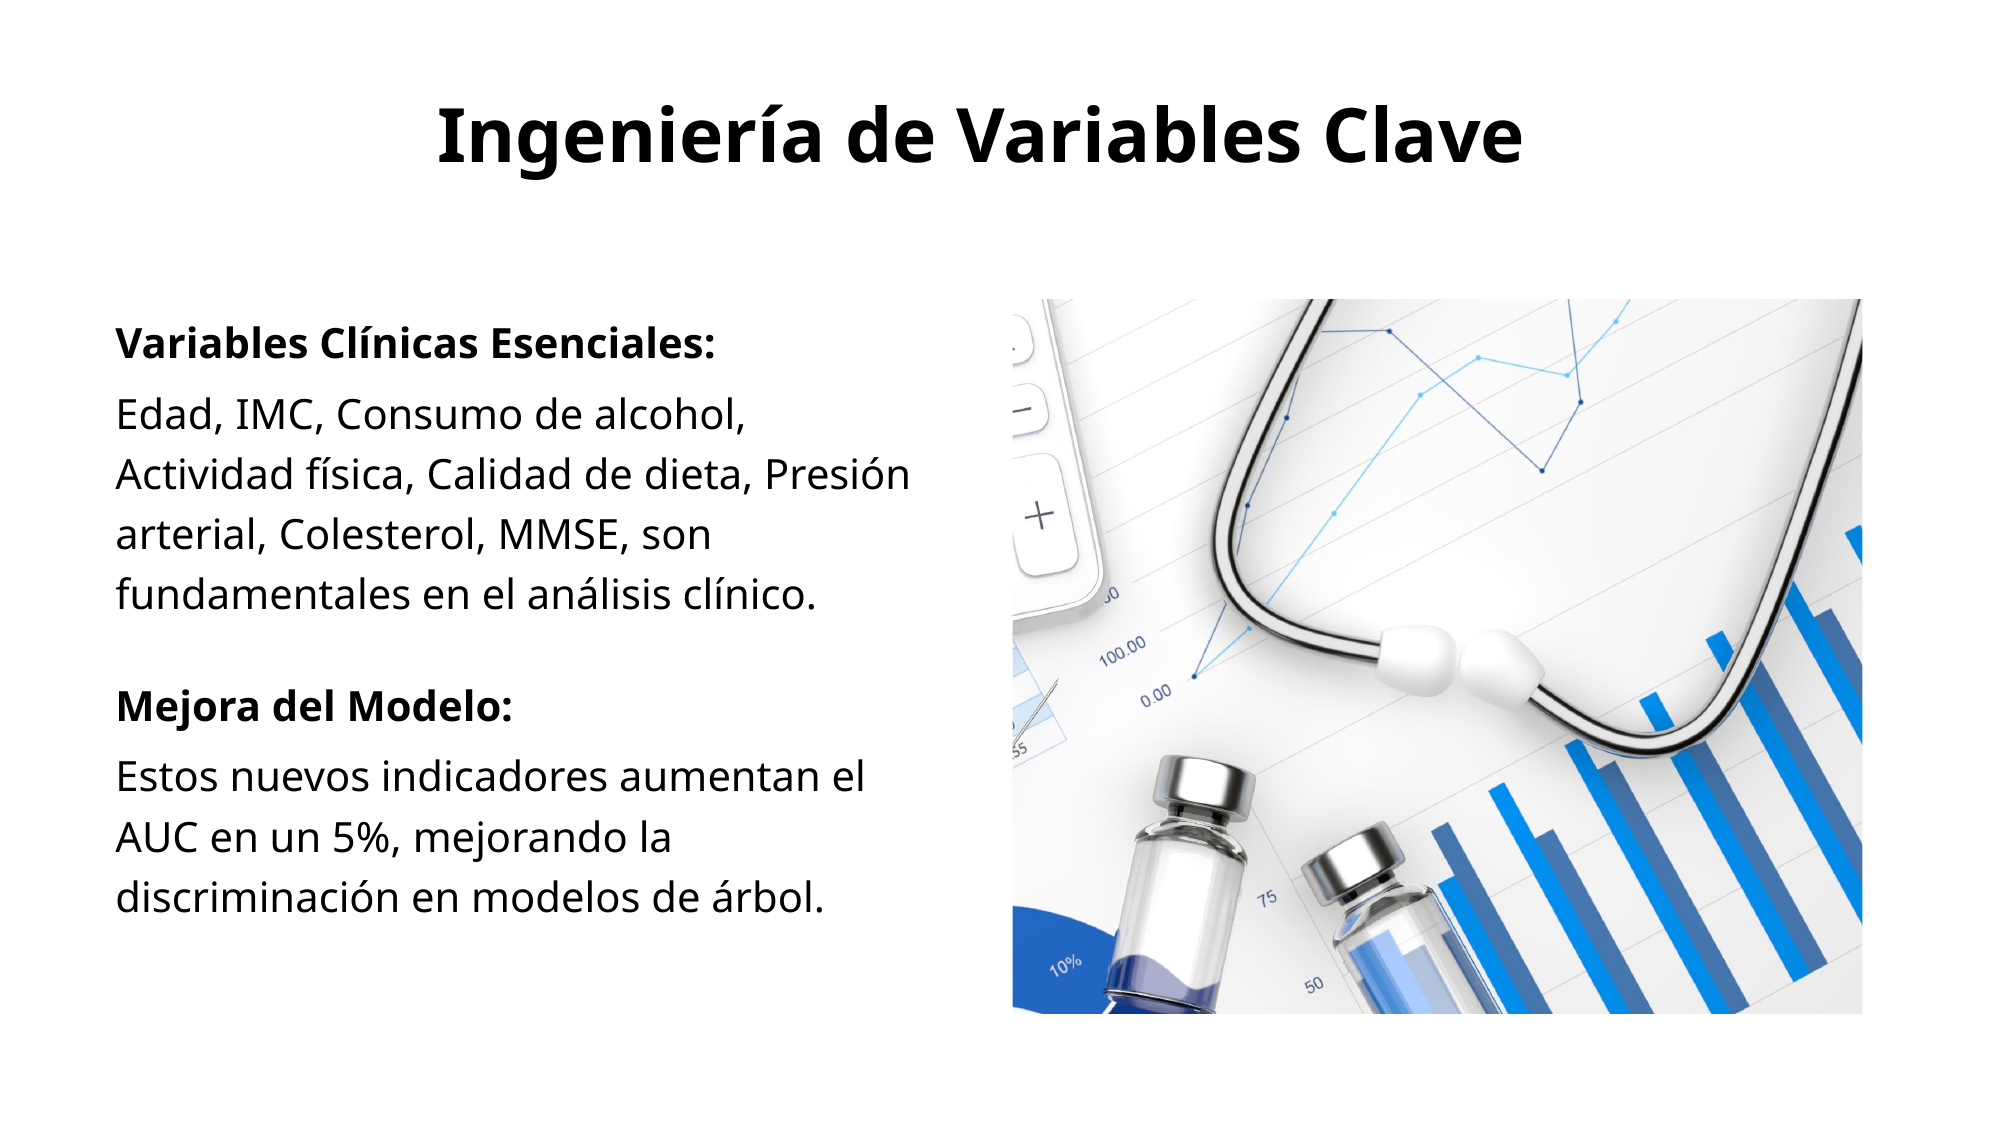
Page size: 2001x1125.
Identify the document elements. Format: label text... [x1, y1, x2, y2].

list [1012, 299, 1863, 1014]
list Variables Clínicas Esenciales: Edad, IMC, Consumo de alcohol, Actividad física, Calidad de dieta, Presión arterial, Colesterol, MMSE, son fundamentales en el análisis clínico. Mejora del Modelo: Estos nuevos indicadores aumentan el AUC en un 5%, mejorando la discriminación en modelos de árbol. [100, 299, 951, 1014]
title Ingeniería de Variables Clave [100, 90, 1863, 276]
